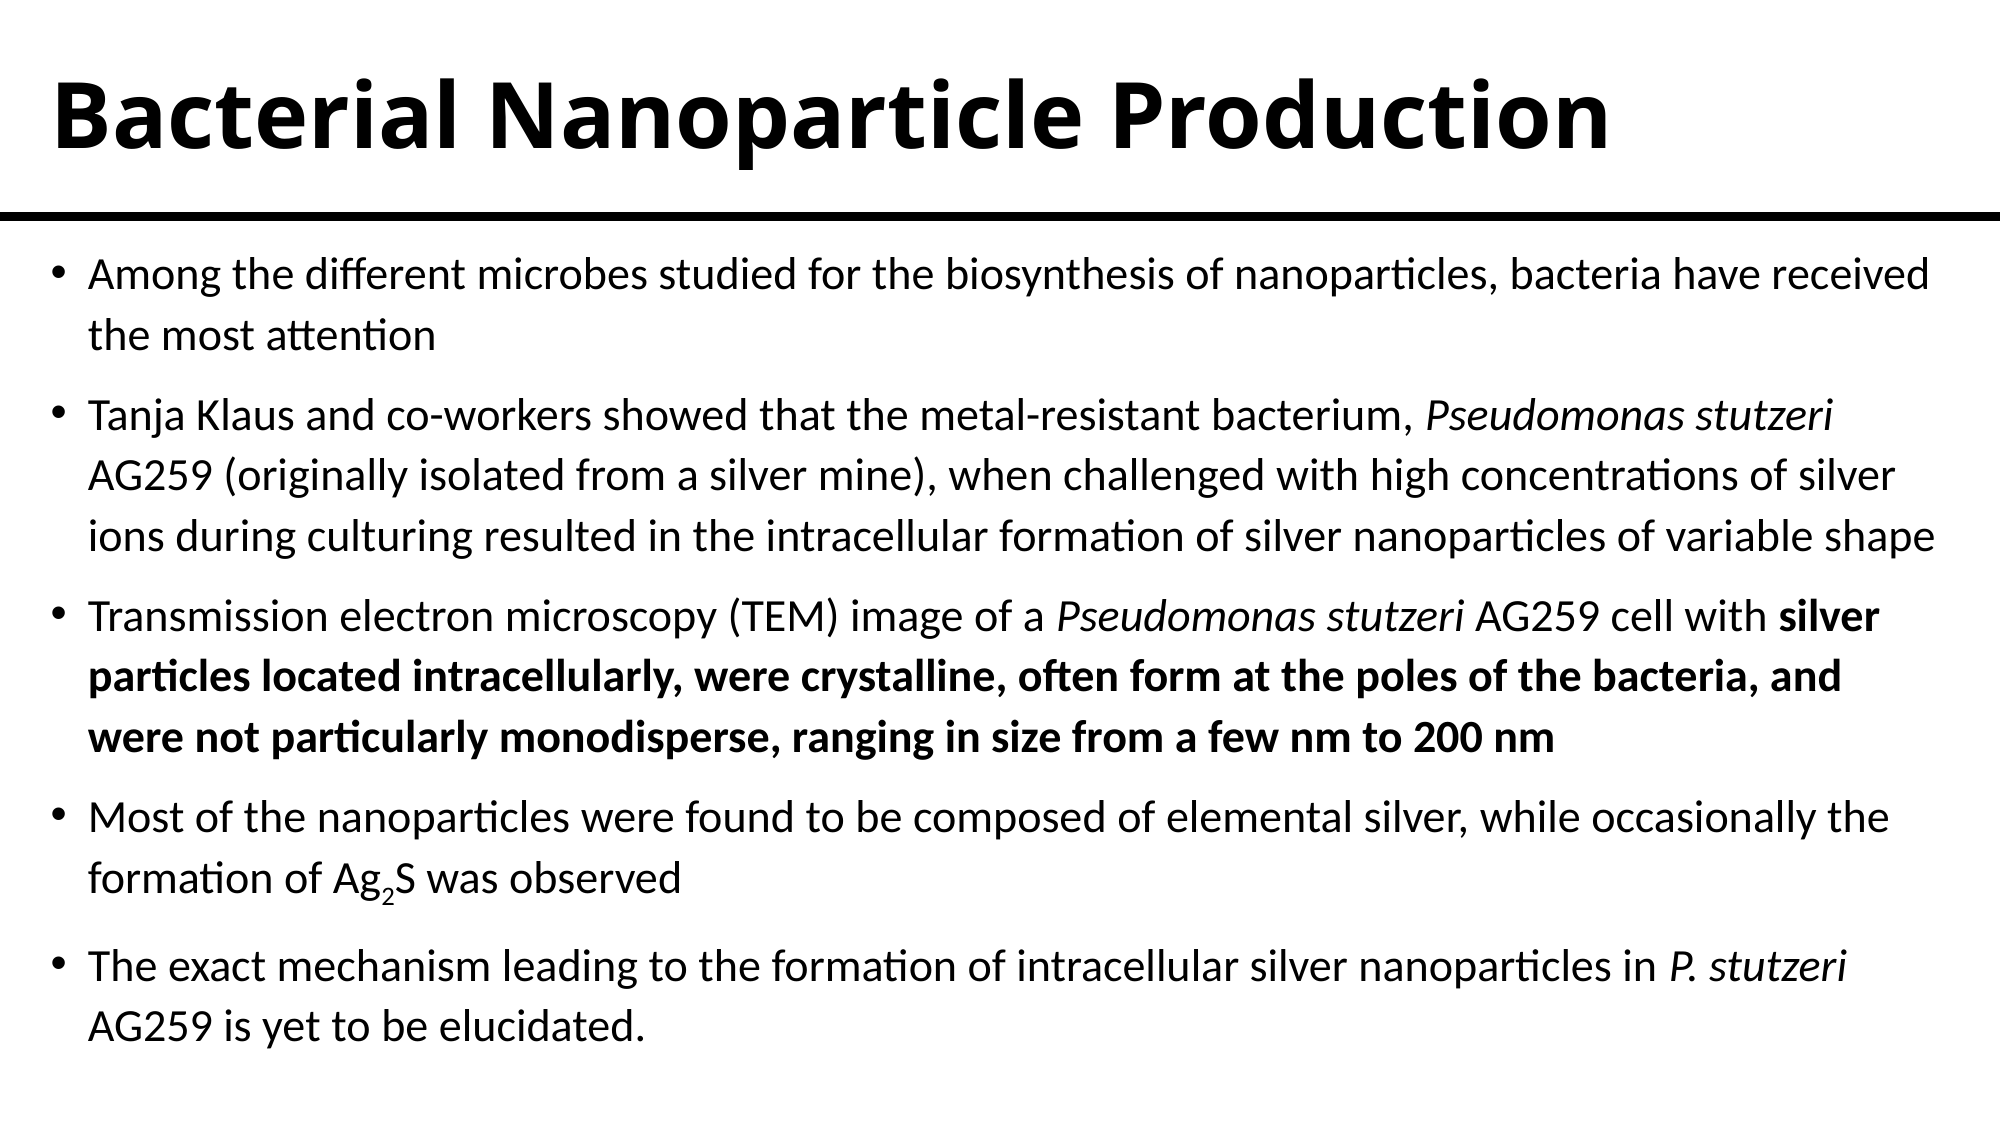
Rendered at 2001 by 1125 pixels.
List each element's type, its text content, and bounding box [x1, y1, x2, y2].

list Among the different microbes studied for the biosynthesis of nanoparticles, bacteria have received the most attention Tanja Klaus and co-workers showed that the metal-resistant bacterium, Pseudomonas stutzeri AG259 (originally isolated from a silver mine), when challenged with high concentrations of silver ions during culturing resulted in the intracellular formation of silver nanoparticles of variable shape Transmission electron microscopy (TEM) image of a Pseudomonas stutzeri AG259 cell with silver particles located intracellularly, were crystalline, often form at the poles of the bacteria, and were not particularly monodisperse, ranging in size from a few nm to 200 nm Most of the nanoparticles were found to be composed of elemental silver, while occasionally the formation of Ag2S was observed The exact mechanism leading to the formation of intracellular silver nanoparticles in P. stutzeri AG259 is yet to be elucidated. [35, 230, 1960, 1125]
title Bacterial Nanoparticle Production [35, 36, 1960, 201]
